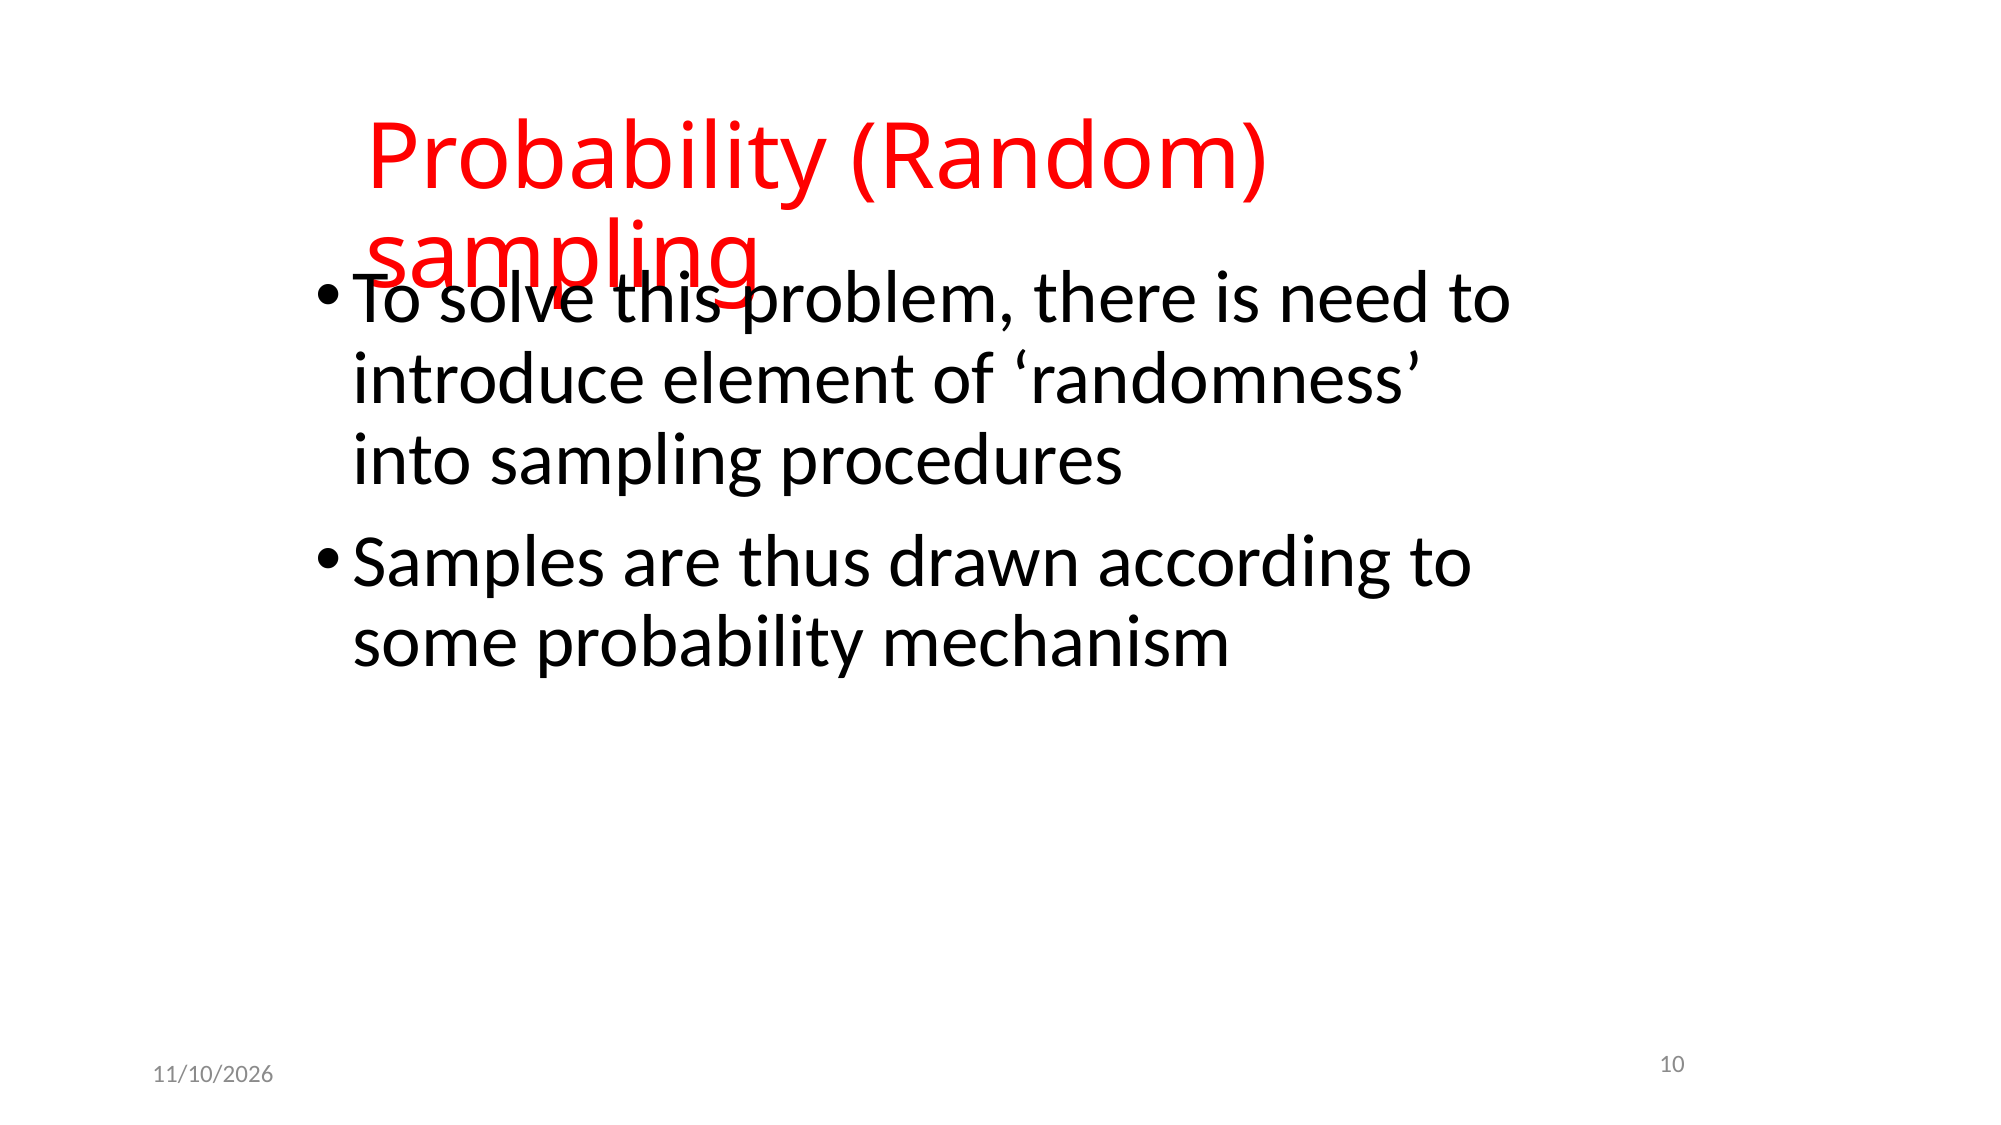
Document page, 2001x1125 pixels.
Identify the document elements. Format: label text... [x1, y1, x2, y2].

title Probability (Random) sampling [350, 99, 1488, 249]
slide_number 10 [1487, 1025, 1700, 1100]
list To solve this problem, there is need to introduce element of ‘randomness’ into sampling procedures Samples are thus drawn according to some probability mechanism [300, 249, 1538, 991]
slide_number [137, 1042, 588, 1103]
